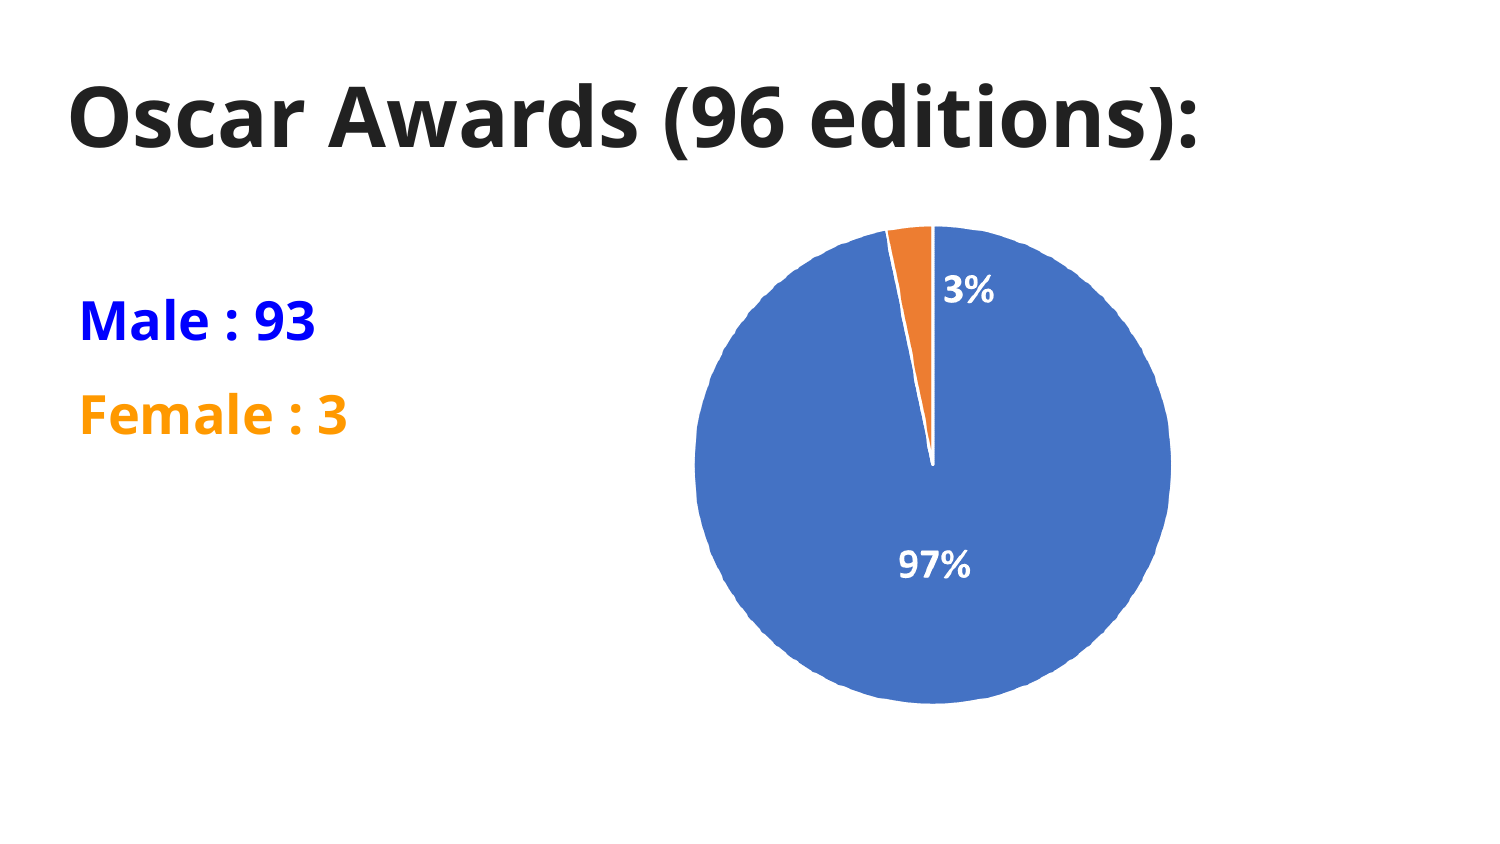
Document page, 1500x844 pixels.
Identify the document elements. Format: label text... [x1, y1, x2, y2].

picture [403, 166, 1461, 764]
title Oscar Awards (96 editions): [51, 48, 1449, 180]
list Male : 93 Female : 3 [63, 268, 398, 475]
